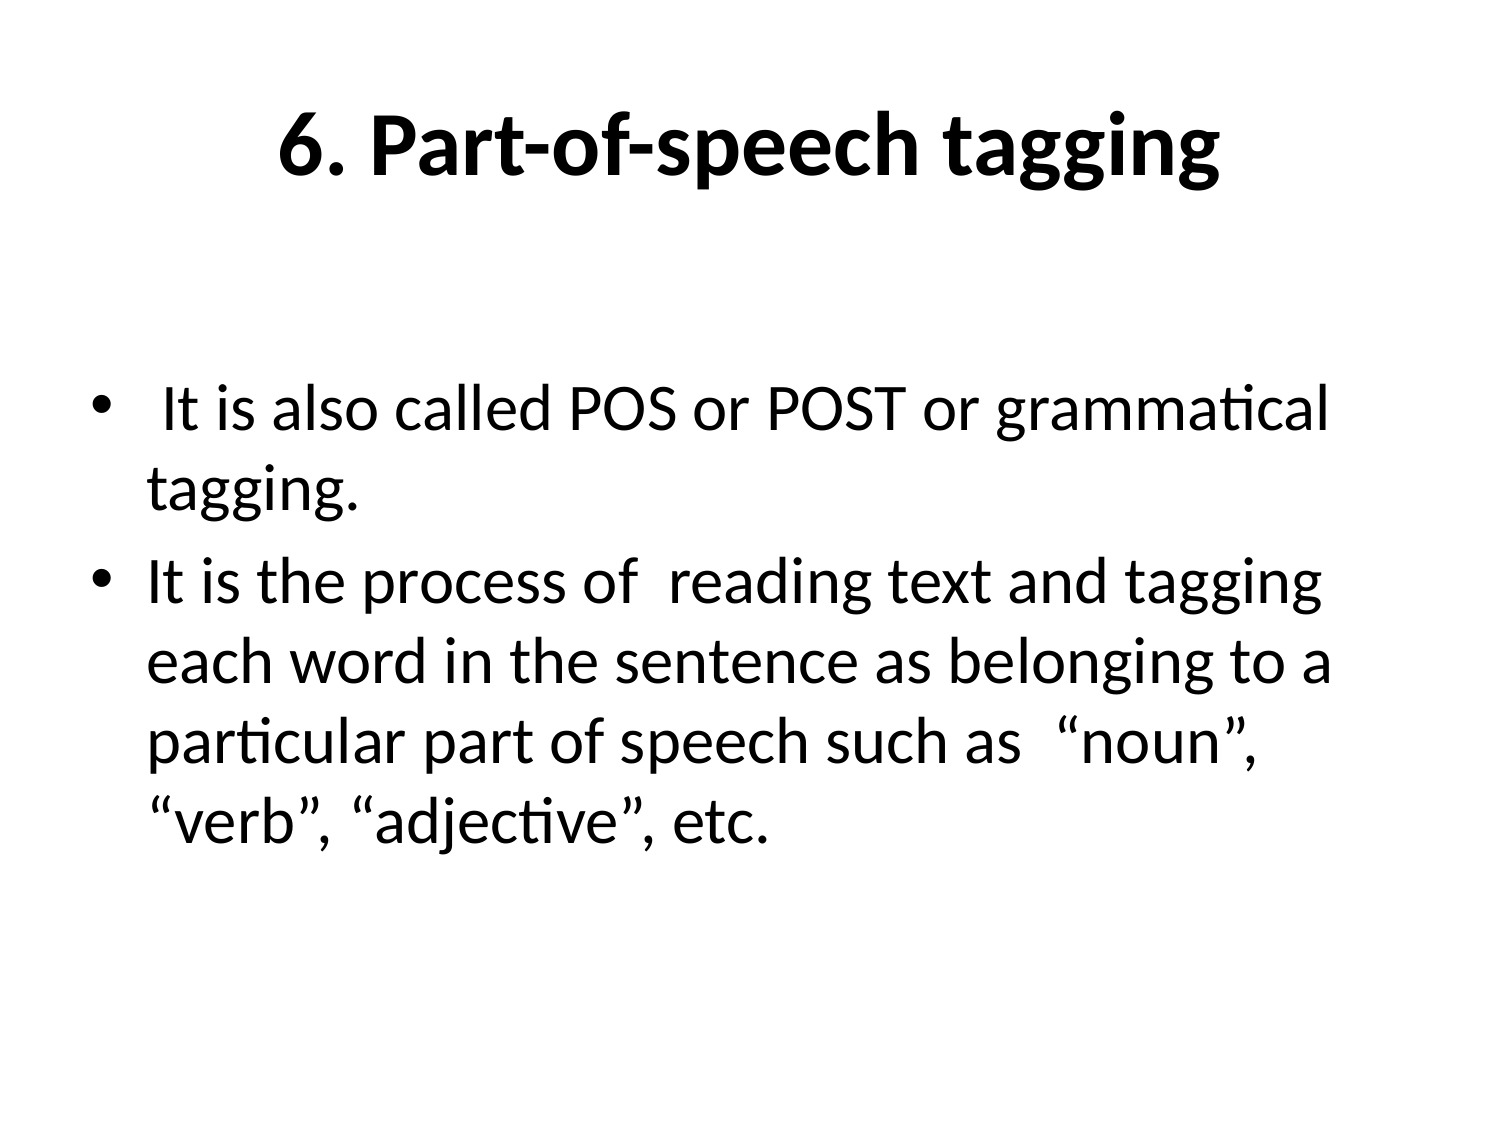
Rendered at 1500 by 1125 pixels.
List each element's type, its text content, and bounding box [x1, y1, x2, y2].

list It is also called POS or POST or grammatical tagging. It is the process of reading text and tagging each word in the sentence as belonging to a particular part of speech such as “noun”, “verb”, “adjective”, etc. [75, 262, 1425, 1005]
title 6. Part-of-speech tagging [75, 45, 1425, 233]
